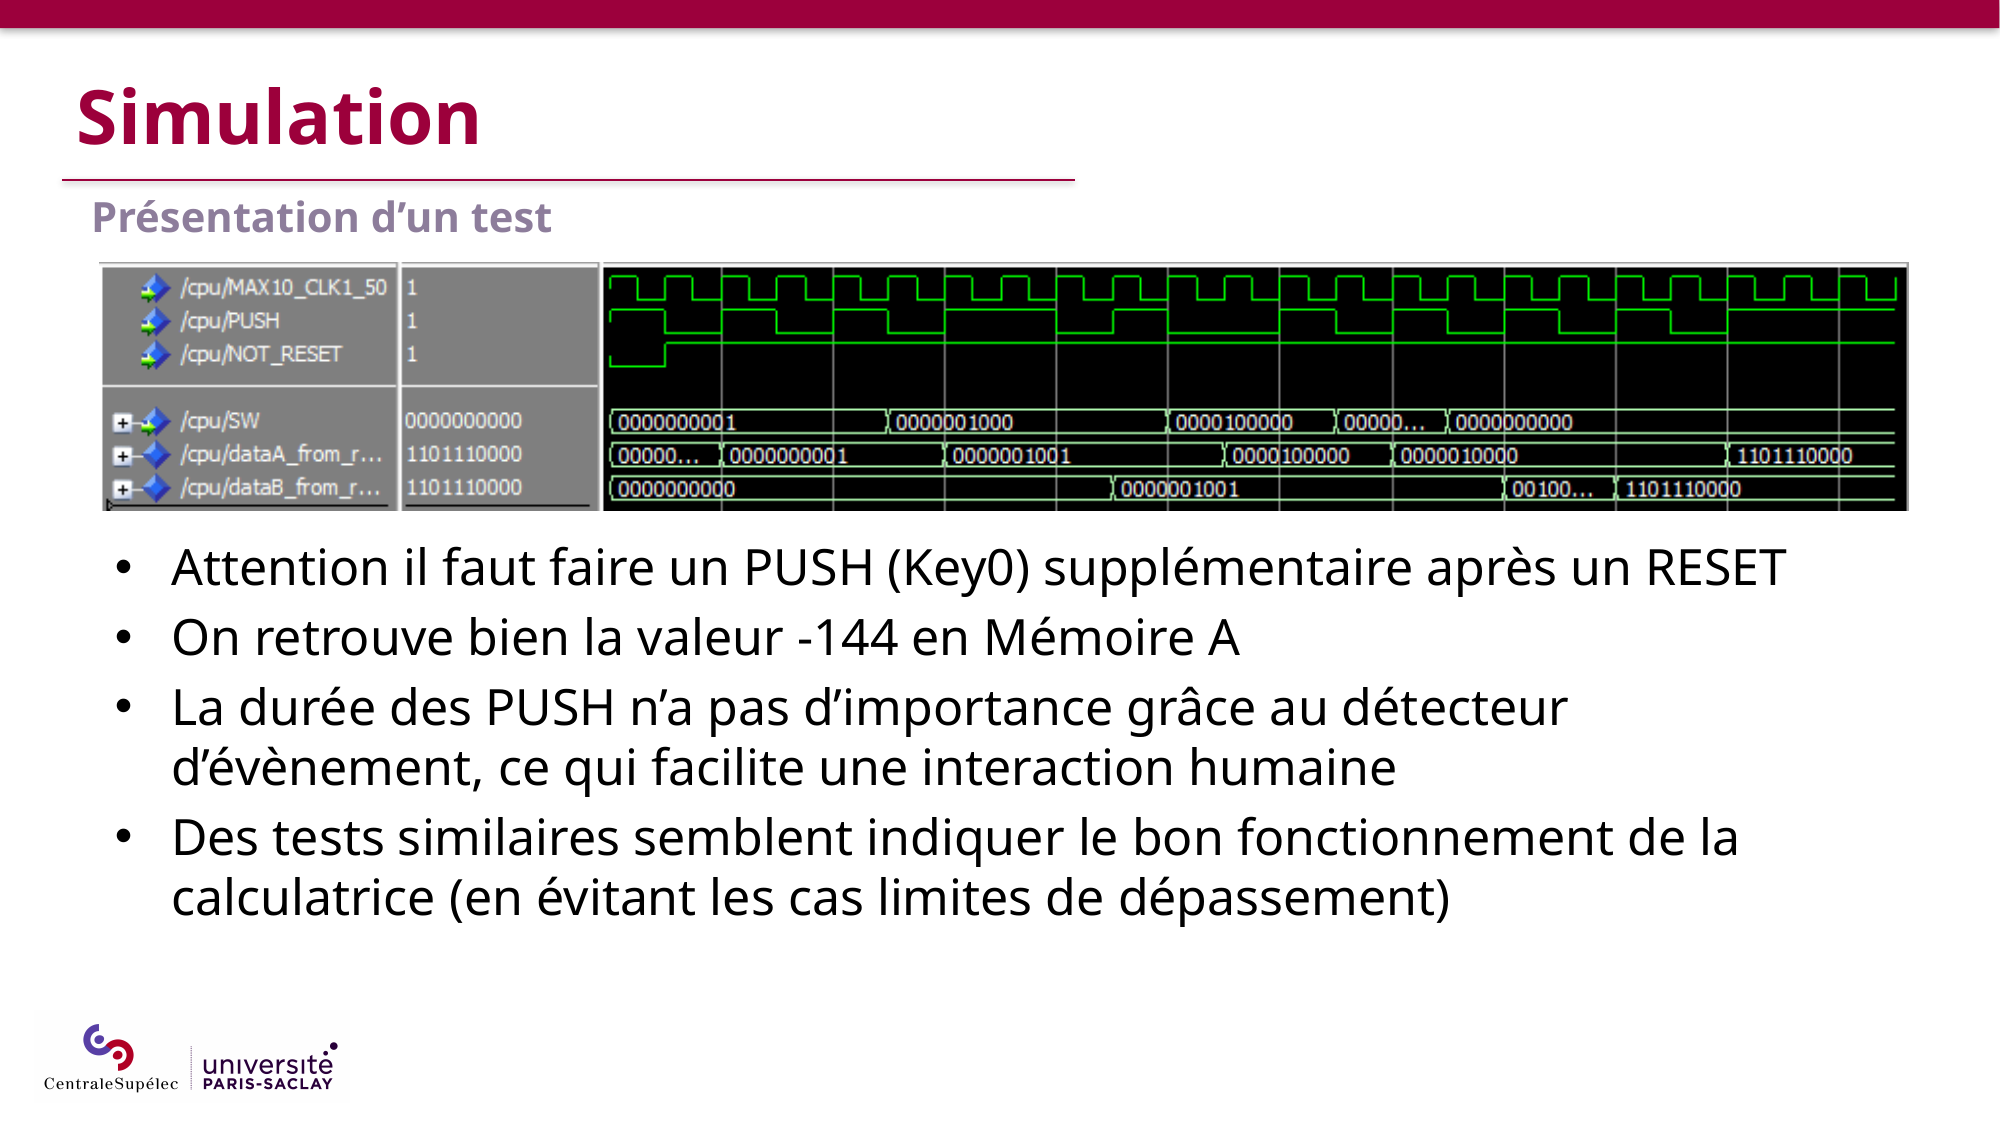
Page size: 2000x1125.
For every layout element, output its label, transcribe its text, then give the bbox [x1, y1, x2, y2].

list Présentation d’un test [76, 183, 1194, 245]
picture [99, 262, 1909, 511]
title Simulation [61, 50, 2000, 179]
picture [34, 1010, 350, 1103]
list Attention il faut faire un PUSH (Key0) supplémentaire après un RESET On retrouve bien la valeur -144 en Mémoire A La durée des PUSH n’a pas d’importance grâce au détecteur d’évènement, ce qui facilite une interaction humaine Des tests similaires semblent indiquer le bon fonctionnement de la calculatrice (en évitant les cas limites de dépassement) [99, 528, 1909, 1005]
